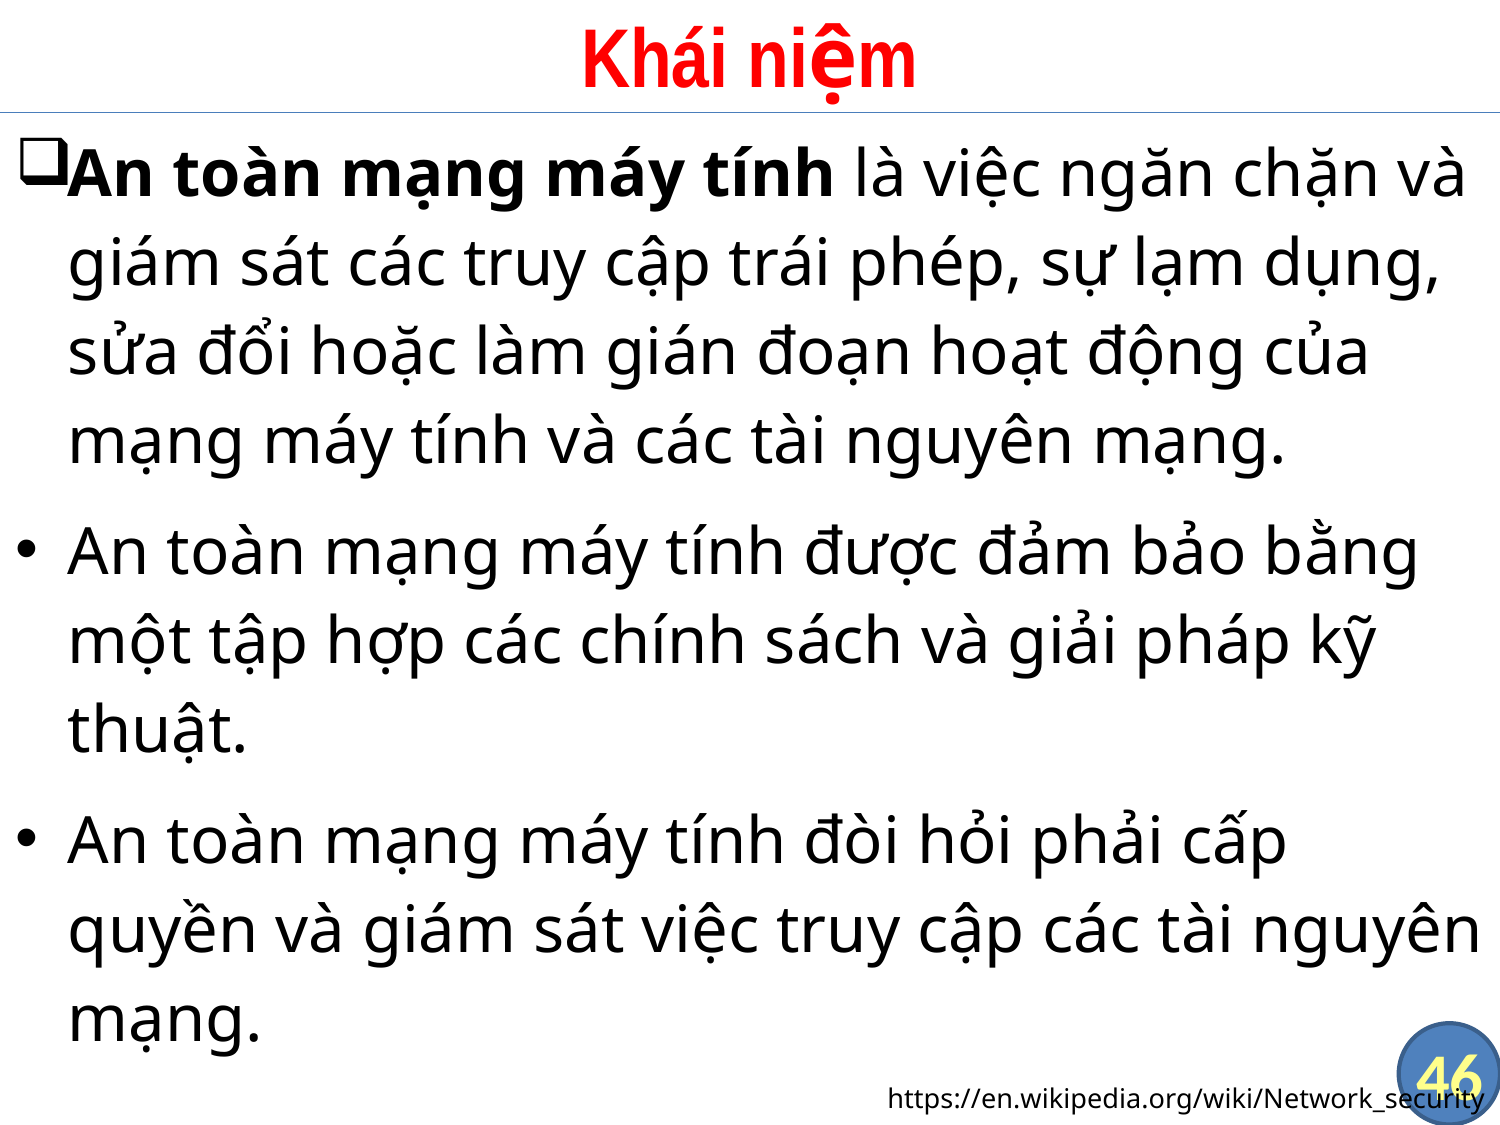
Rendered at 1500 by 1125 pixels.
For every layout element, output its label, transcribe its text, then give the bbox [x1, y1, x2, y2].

list An toàn mạng máy tính là việc ngăn chặn và giám sát các truy cập trái phép, sự lạm dụng, sửa đổi hoặc làm gián đoạn hoạt động của mạng máy tính và các tài nguyên mạng. An toàn mạng máy tính được đảm bảo bằng một tập hợp các chính sách và giải pháp kỹ thuật. An toàn mạng máy tính đòi hỏi phải cấp quyền và giám sát việc truy cập các tài nguyên mạng. https://en.wikipedia.org/wiki/Network_security [0, 113, 1500, 1125]
slide_number 46 [1399, 1023, 1500, 1125]
title Khái niệm [0, 0, 1500, 113]
